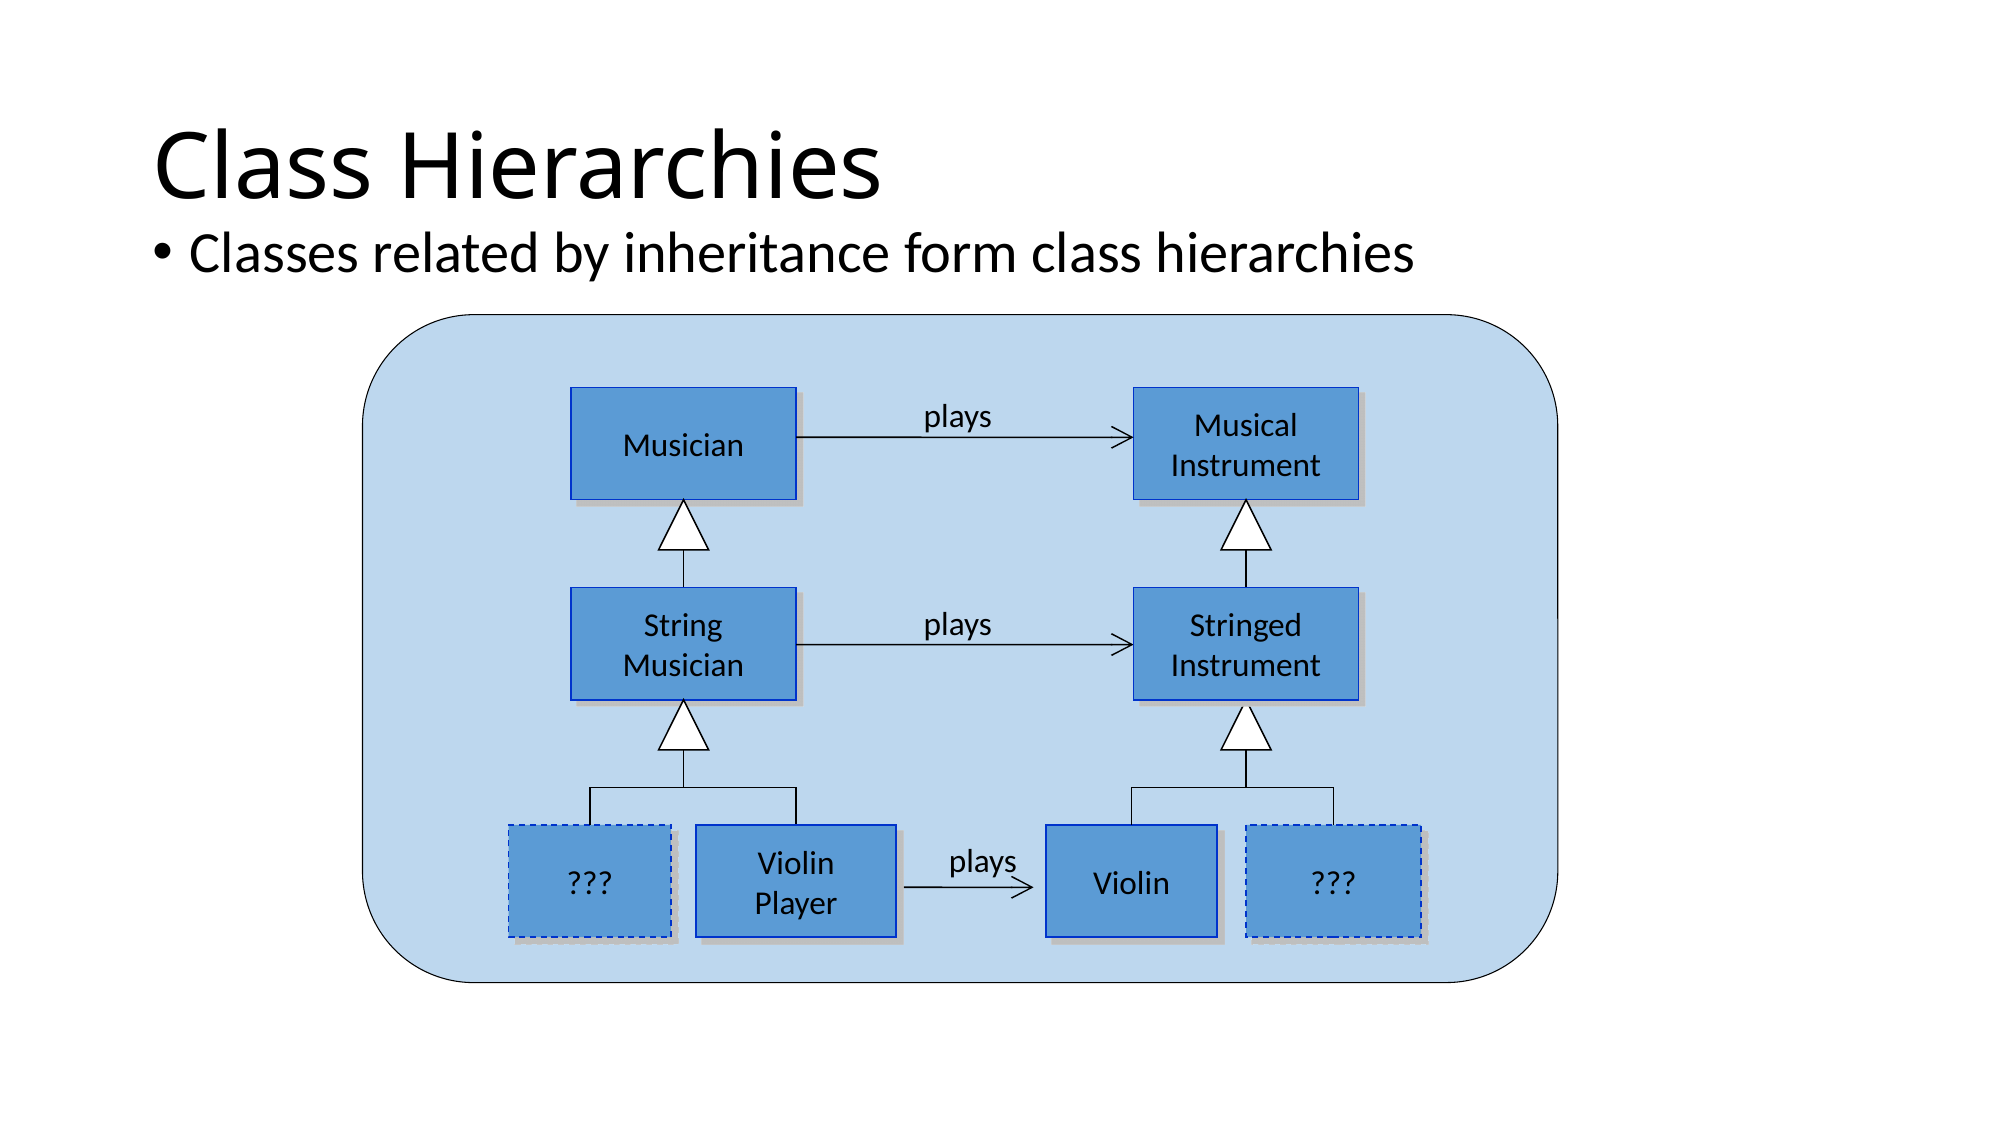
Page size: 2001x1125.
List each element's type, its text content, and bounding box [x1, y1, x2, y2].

text_box Musical Instrument [1133, 387, 1359, 500]
title Class Hierarchies [137, 59, 1863, 214]
text_box [1221, 499, 1272, 550]
text_box [1008, 633, 1133, 656]
text_box Violin [1046, 824, 1218, 938]
text_box [1008, 425, 1134, 449]
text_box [1252, 743, 1328, 831]
text_box [1227, 707, 1268, 750]
text_box plays [909, 387, 1008, 442]
text_box Musician [571, 387, 797, 500]
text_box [599, 740, 675, 835]
text_box [658, 499, 709, 550]
text_box ??? [508, 824, 671, 938]
text_box Violin Player [696, 824, 897, 938]
list Classes related by inheritance form class hierarchies [137, 214, 1863, 1014]
text_box String Musician [571, 587, 797, 700]
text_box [1151, 730, 1227, 845]
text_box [702, 731, 778, 844]
text_box Stringed Instrument [1133, 587, 1359, 700]
text_box ??? [1246, 824, 1422, 938]
text_box plays [934, 832, 1032, 887]
text_box [663, 699, 702, 750]
text_box plays [909, 594, 1008, 650]
